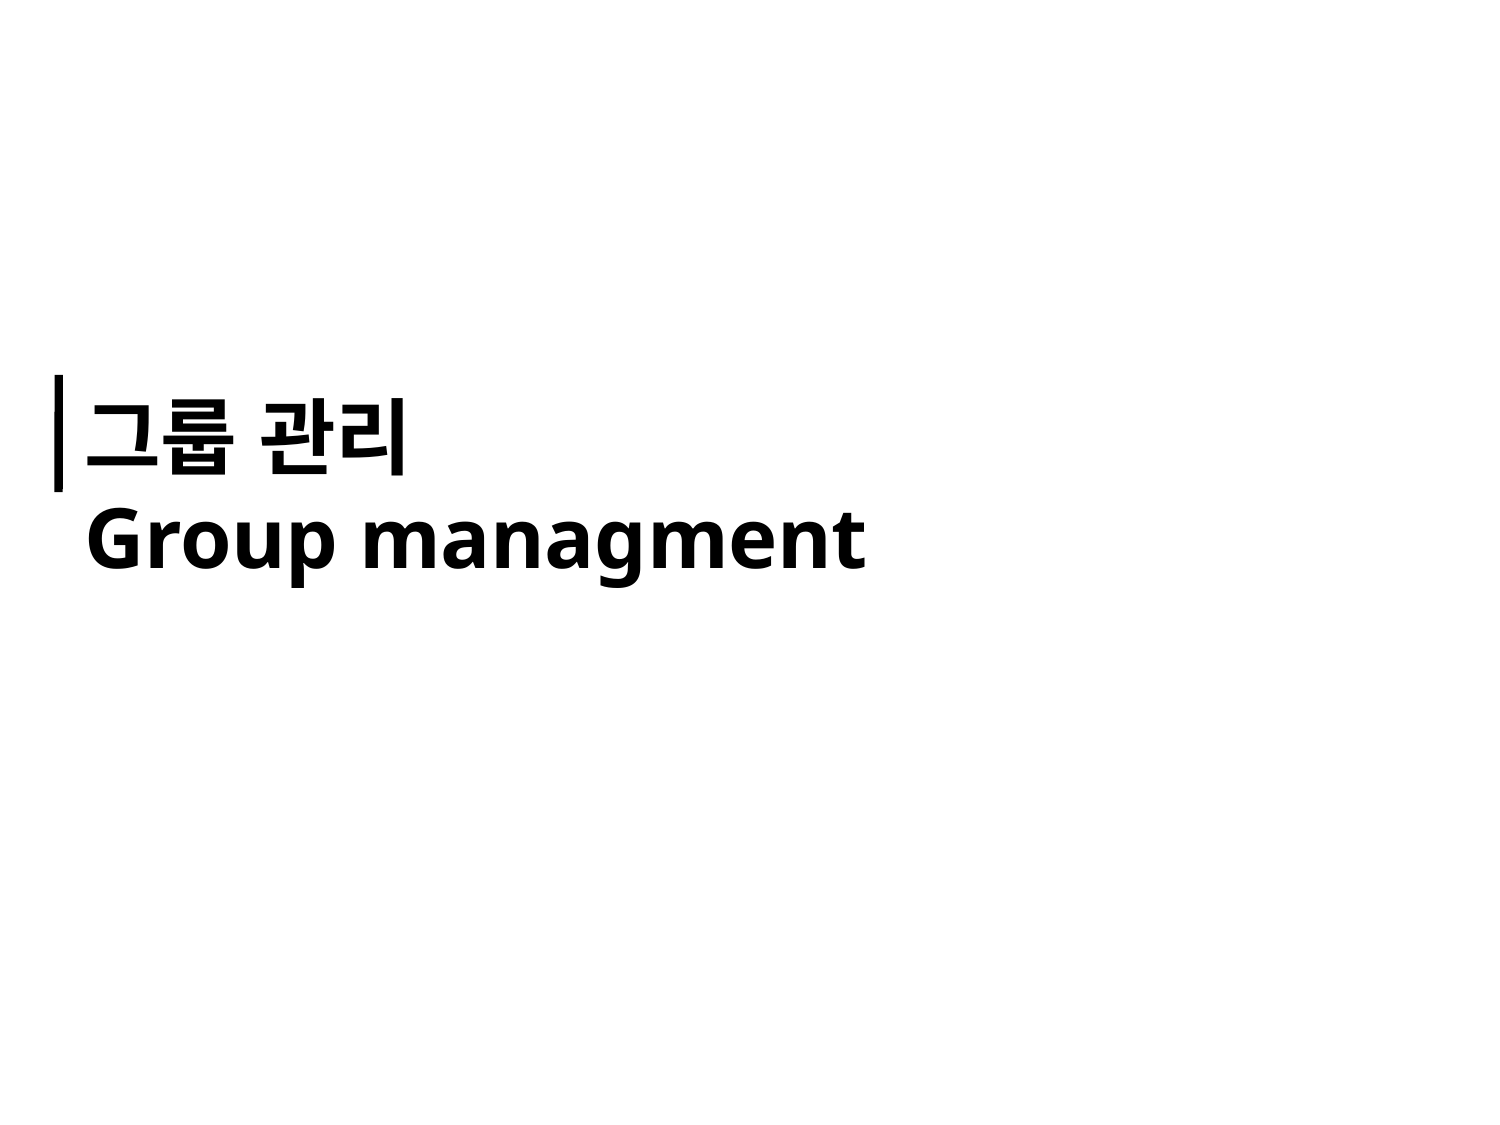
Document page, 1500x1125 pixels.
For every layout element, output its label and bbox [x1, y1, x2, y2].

text_box [0, 377, 1454, 593]
